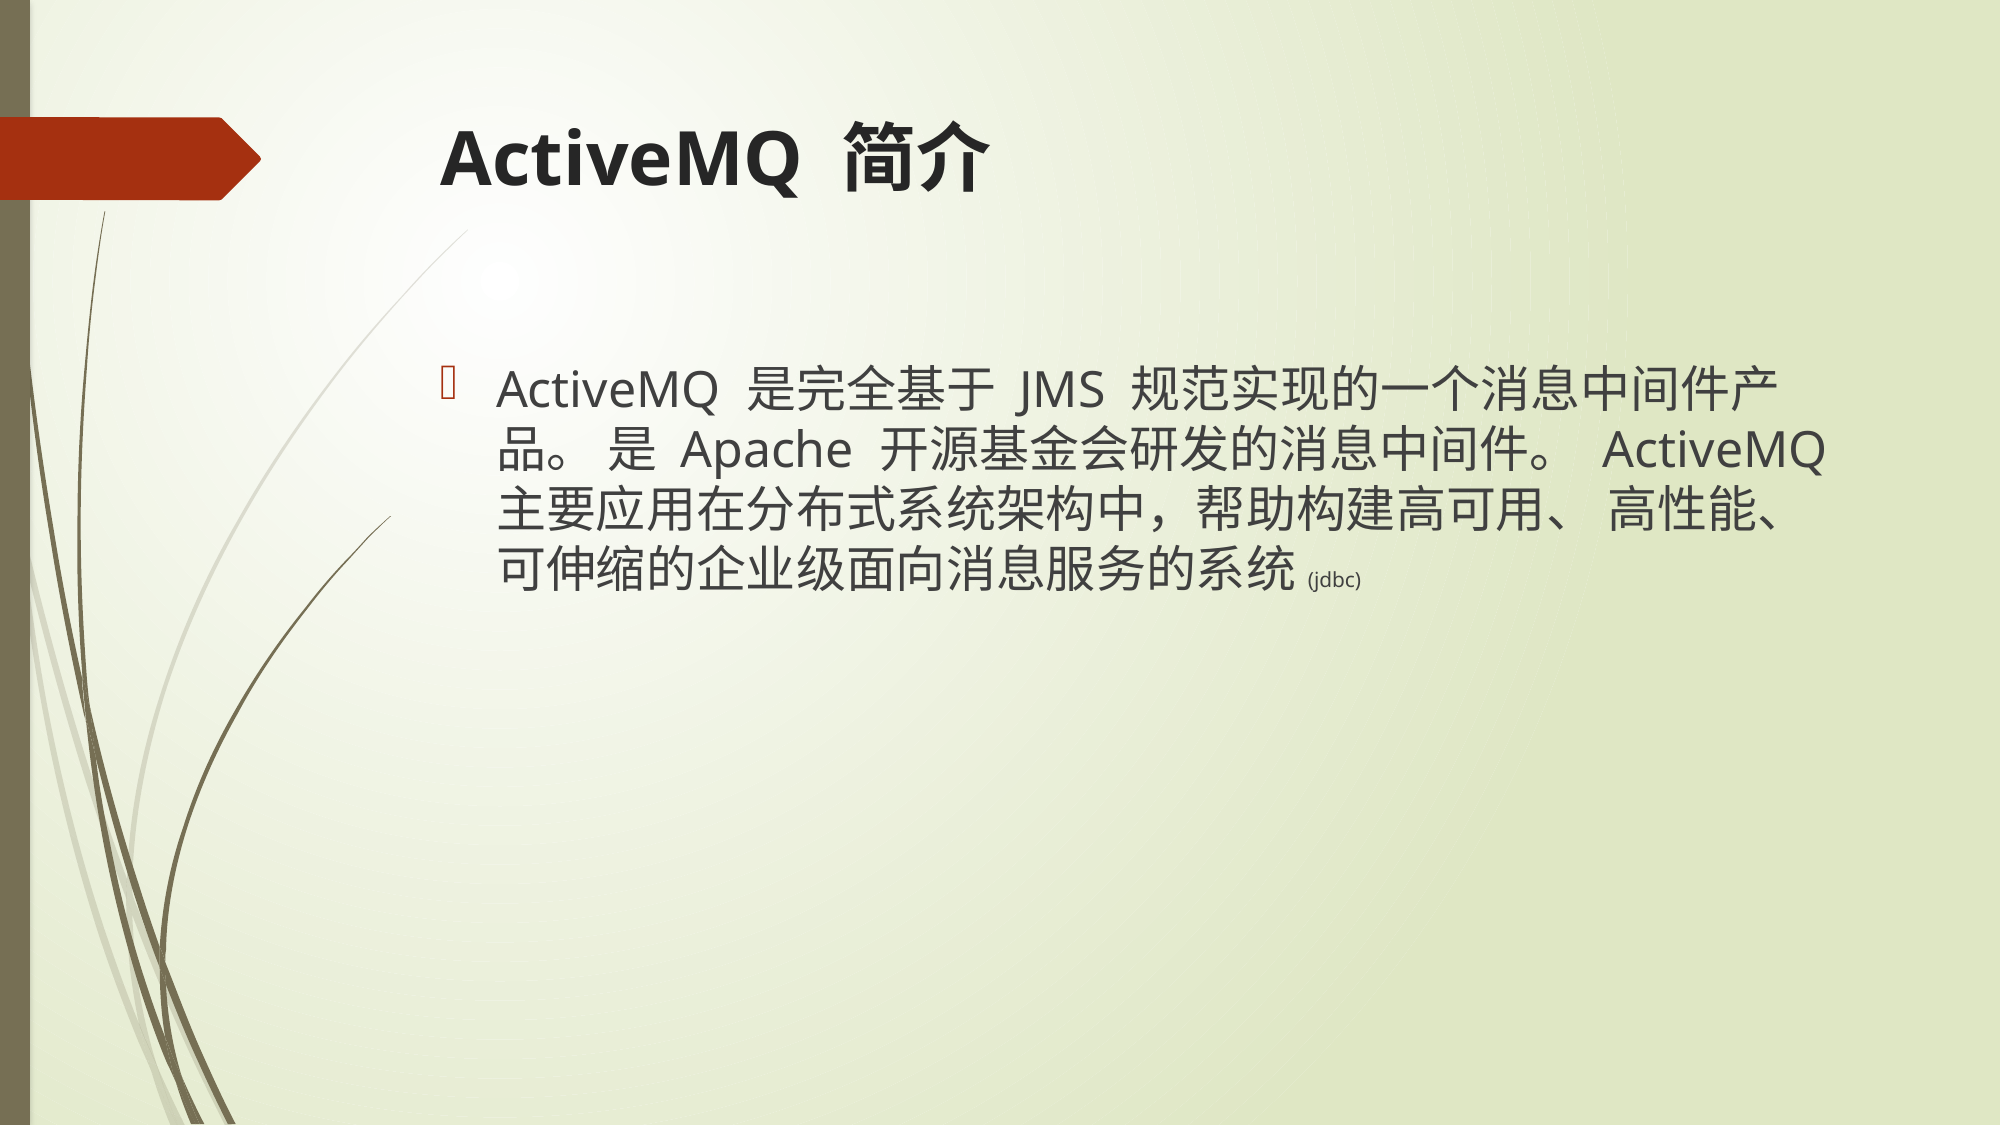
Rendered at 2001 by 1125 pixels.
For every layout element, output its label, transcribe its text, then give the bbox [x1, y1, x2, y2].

title ActiveMQ 简介 [425, 102, 1888, 313]
list ActiveMQ 是完全基于 JMS 规范实现的一个消息中间件产 品。 是 Apache 开源基金会研发的消息中间件。 ActiveMQ 主要应用在分布式系统架构中，帮助构建高可用、 高性能、 可伸缩的企业级面向消息服务的系统(jdbc) [424, 350, 1888, 970]
